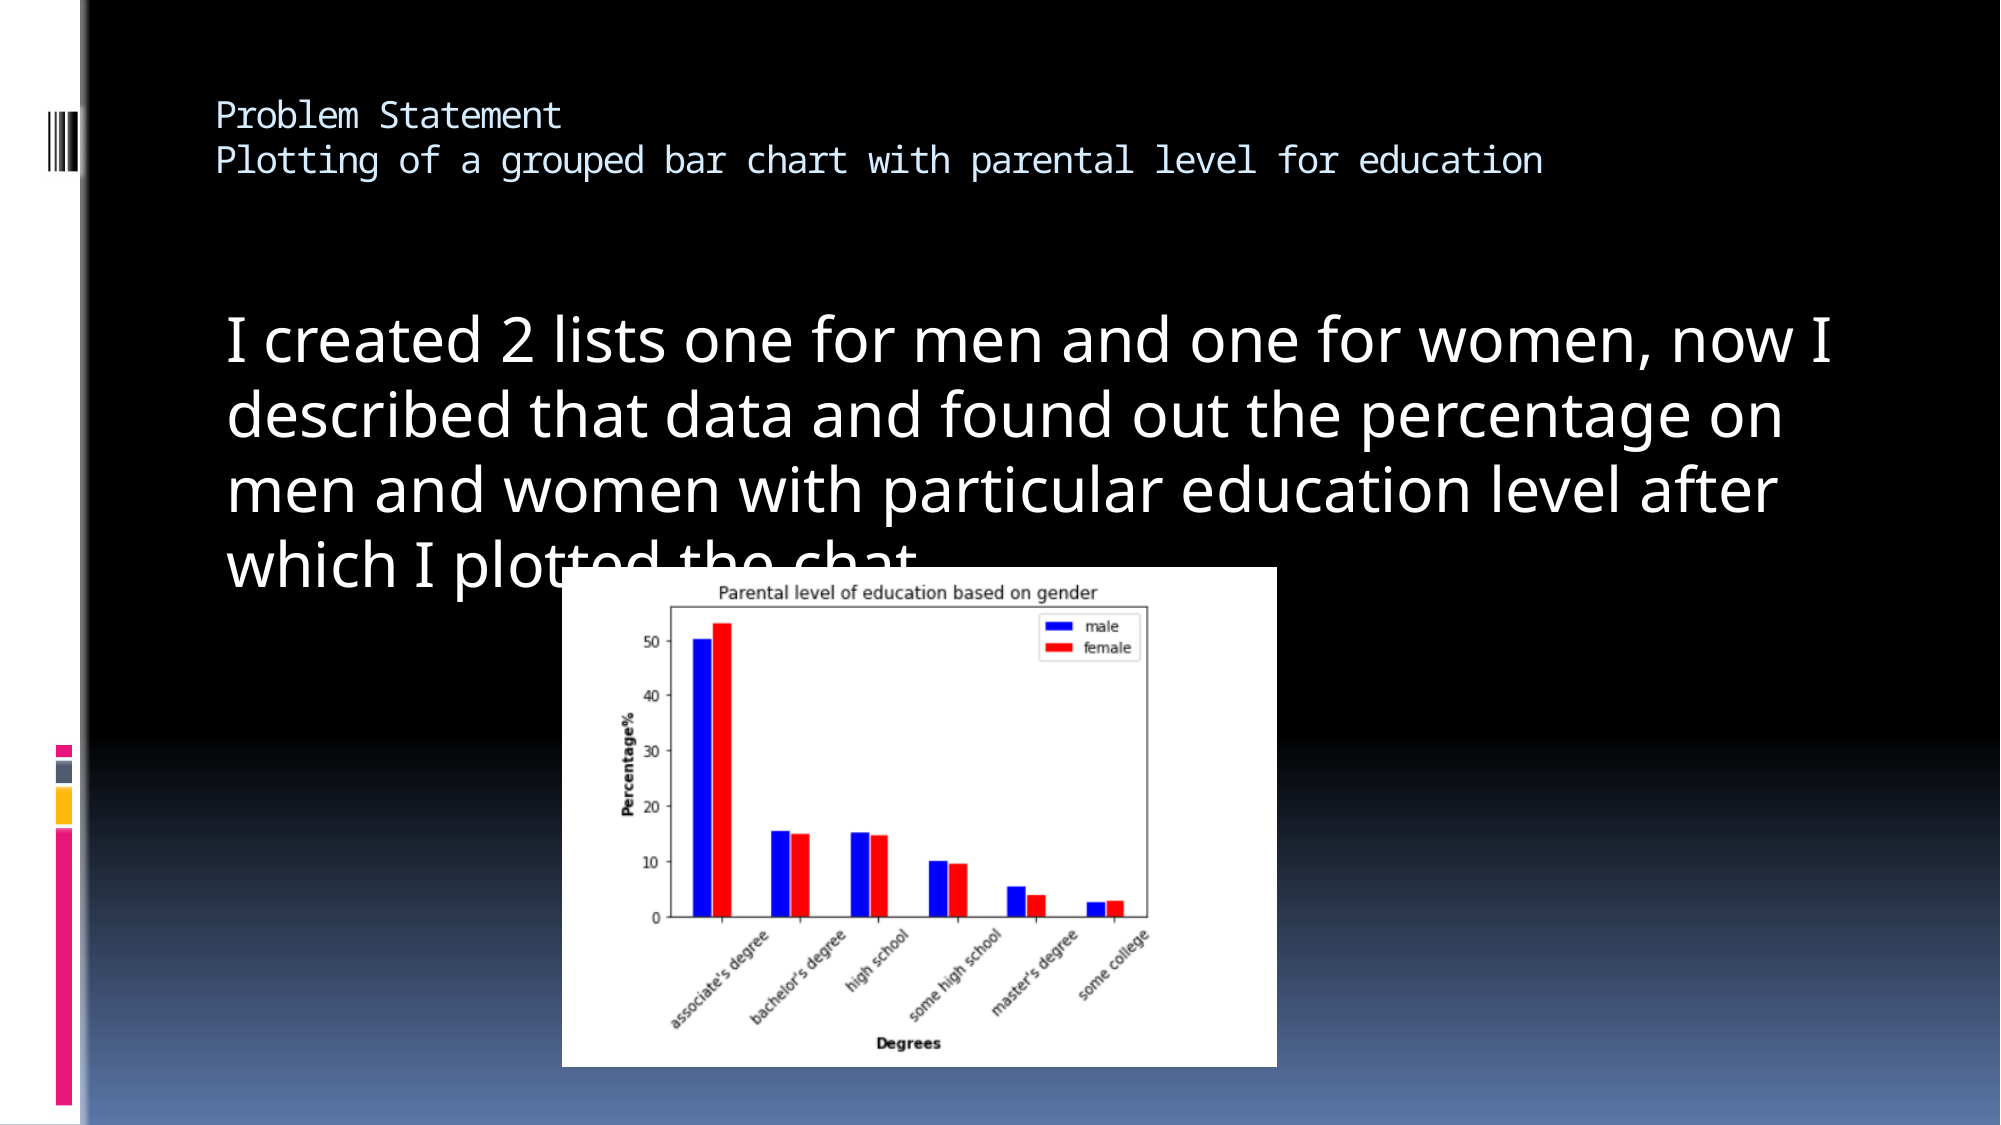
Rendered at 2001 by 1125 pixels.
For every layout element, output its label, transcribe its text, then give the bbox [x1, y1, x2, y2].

list I created 2 lists one for men and one for women, now I described that data and found out the percentage on men and women with particular education level after which I plotted the chat [200, 292, 1900, 1043]
title Problem Statement Plotting of a grouped bar chart with parental level for education [200, 83, 1900, 234]
picture [562, 567, 1278, 1067]
